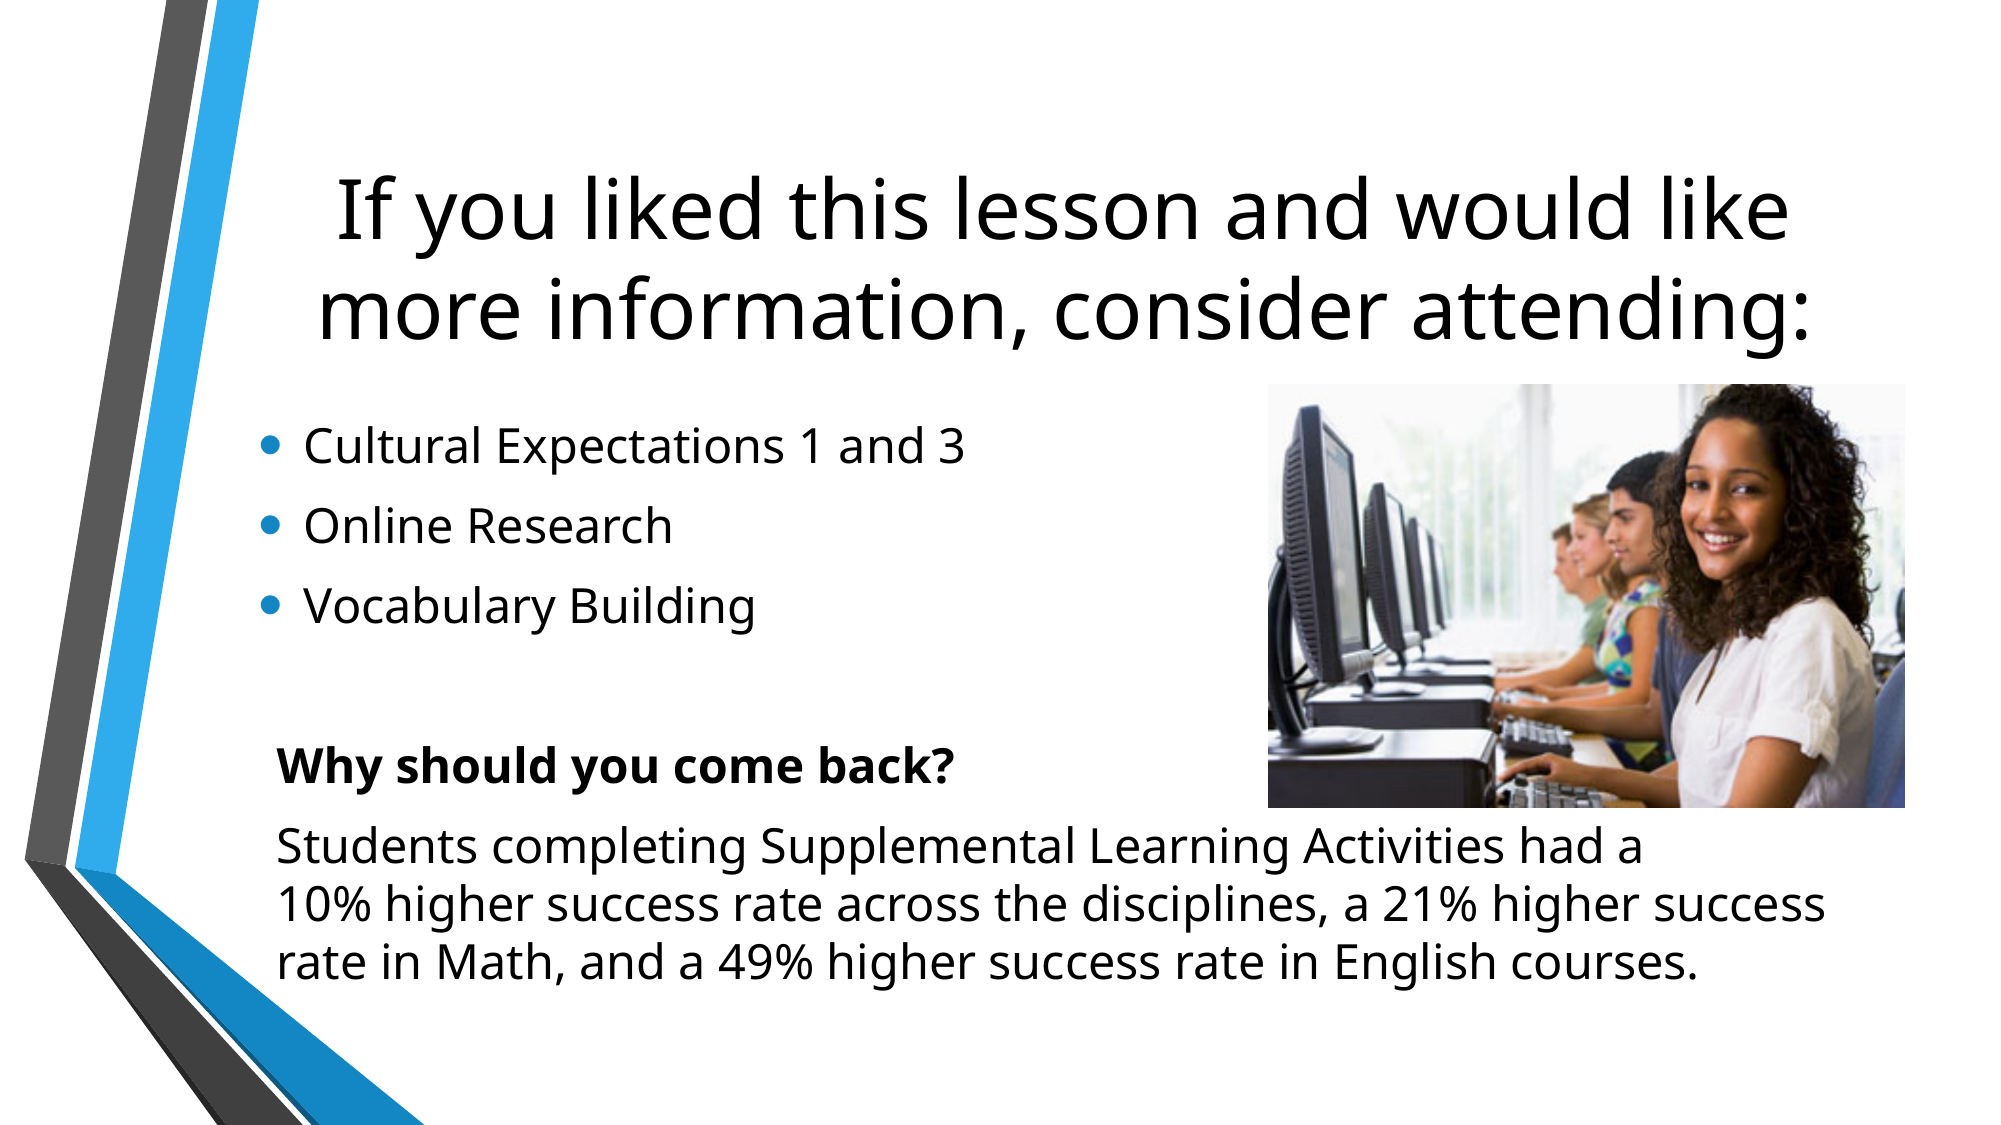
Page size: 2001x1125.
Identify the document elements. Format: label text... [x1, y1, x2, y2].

list Cultural Expectations 1 and 3 Online Research Vocabulary Building Why should you come back? Students completing Supplemental Learning Activities had a 10% higher success rate across the disciplines, a 21% higher success rate in Math, and a 49% higher success rate in English courses. [243, 383, 1887, 1021]
title If you liked this lesson and would like more information, consider attending: [243, 112, 1887, 383]
picture [1268, 383, 1905, 808]
